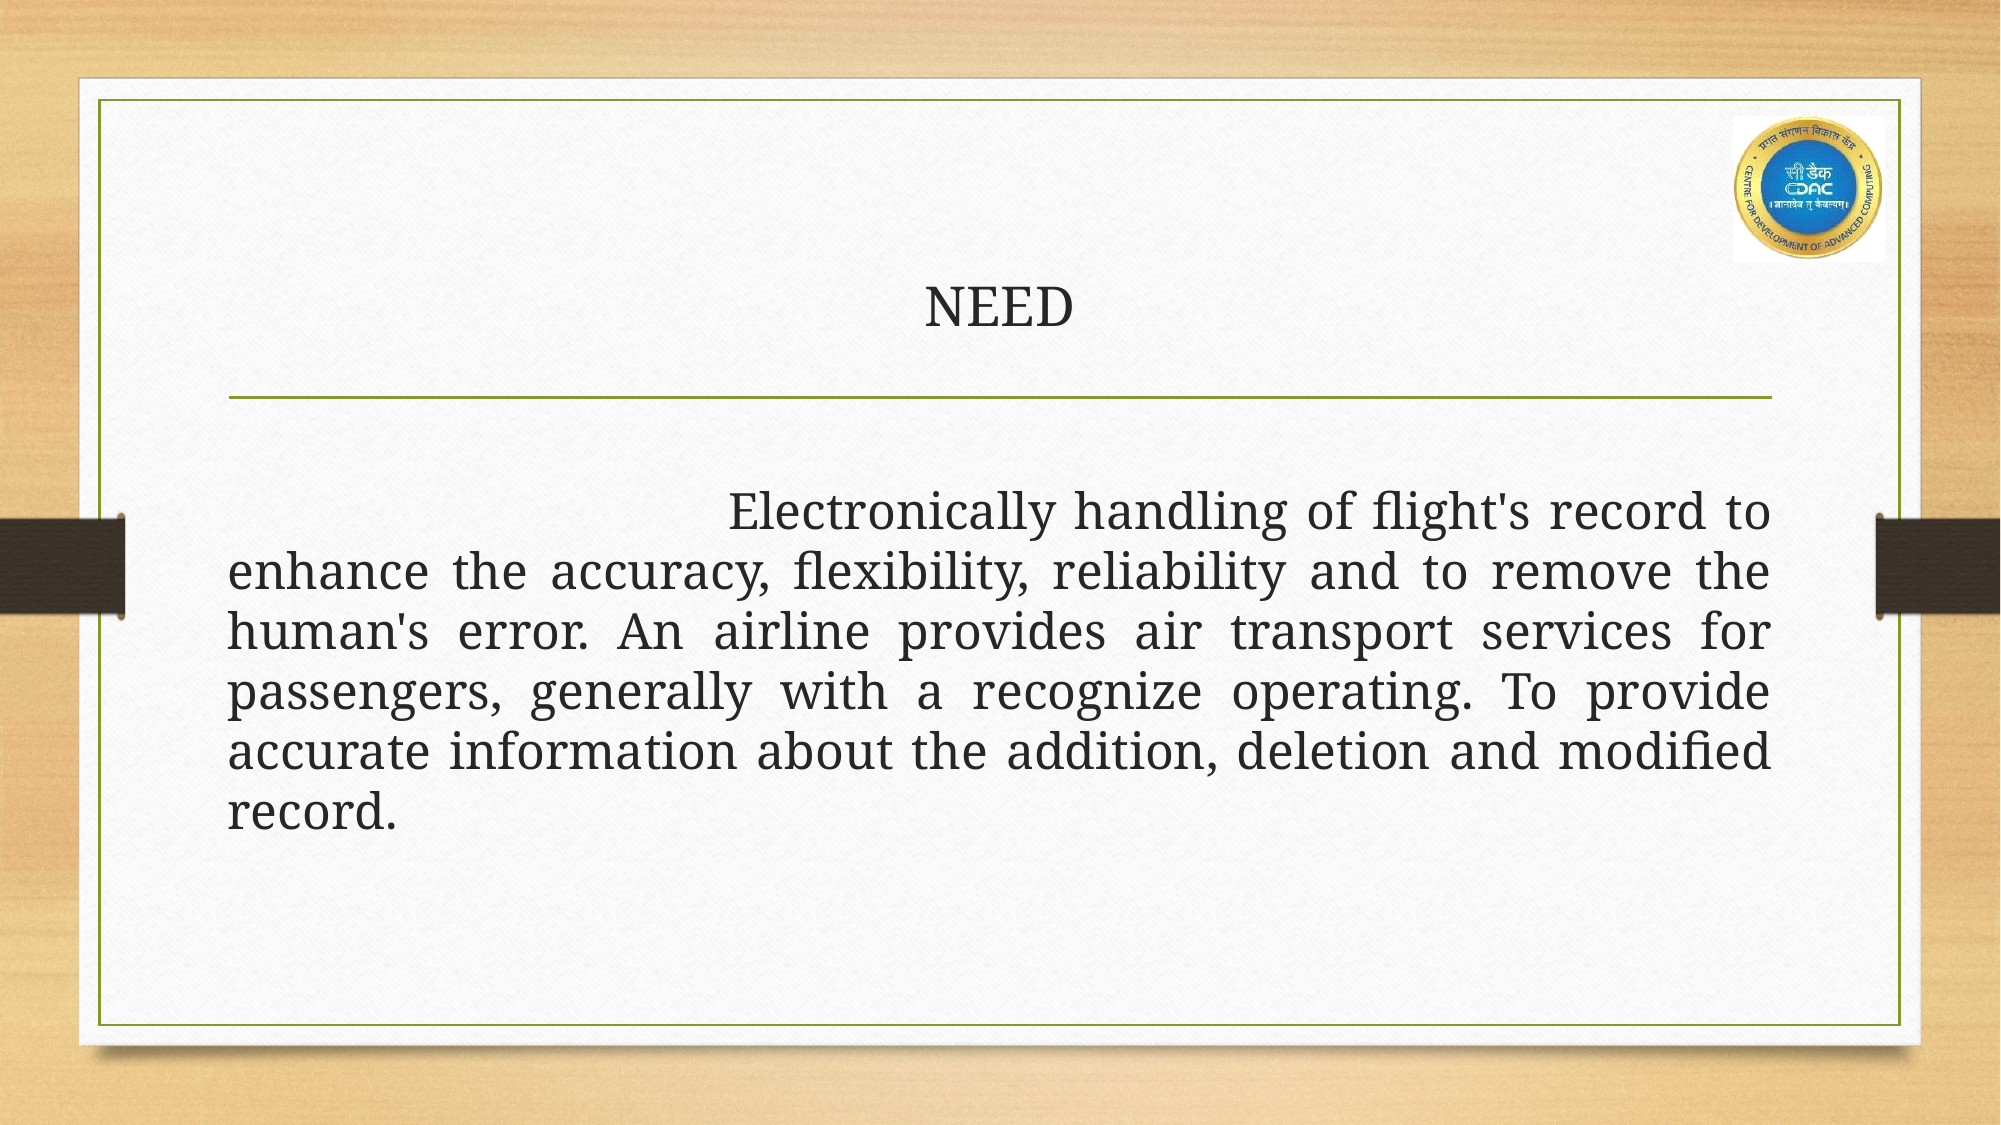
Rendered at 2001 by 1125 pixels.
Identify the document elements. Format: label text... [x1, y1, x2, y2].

list Electronically handling of flight's record to enhance the accuracy, flexibility, reliability and to remove the human's error. An airline provides air transport services for passengers, generally with a recognize operating. To provide accurate information about the addition, deletion and modified record. [212, 471, 1788, 1016]
title NEED [860, 263, 1140, 346]
picture [0, 0, 2001, 1125]
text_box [1733, 115, 1886, 262]
